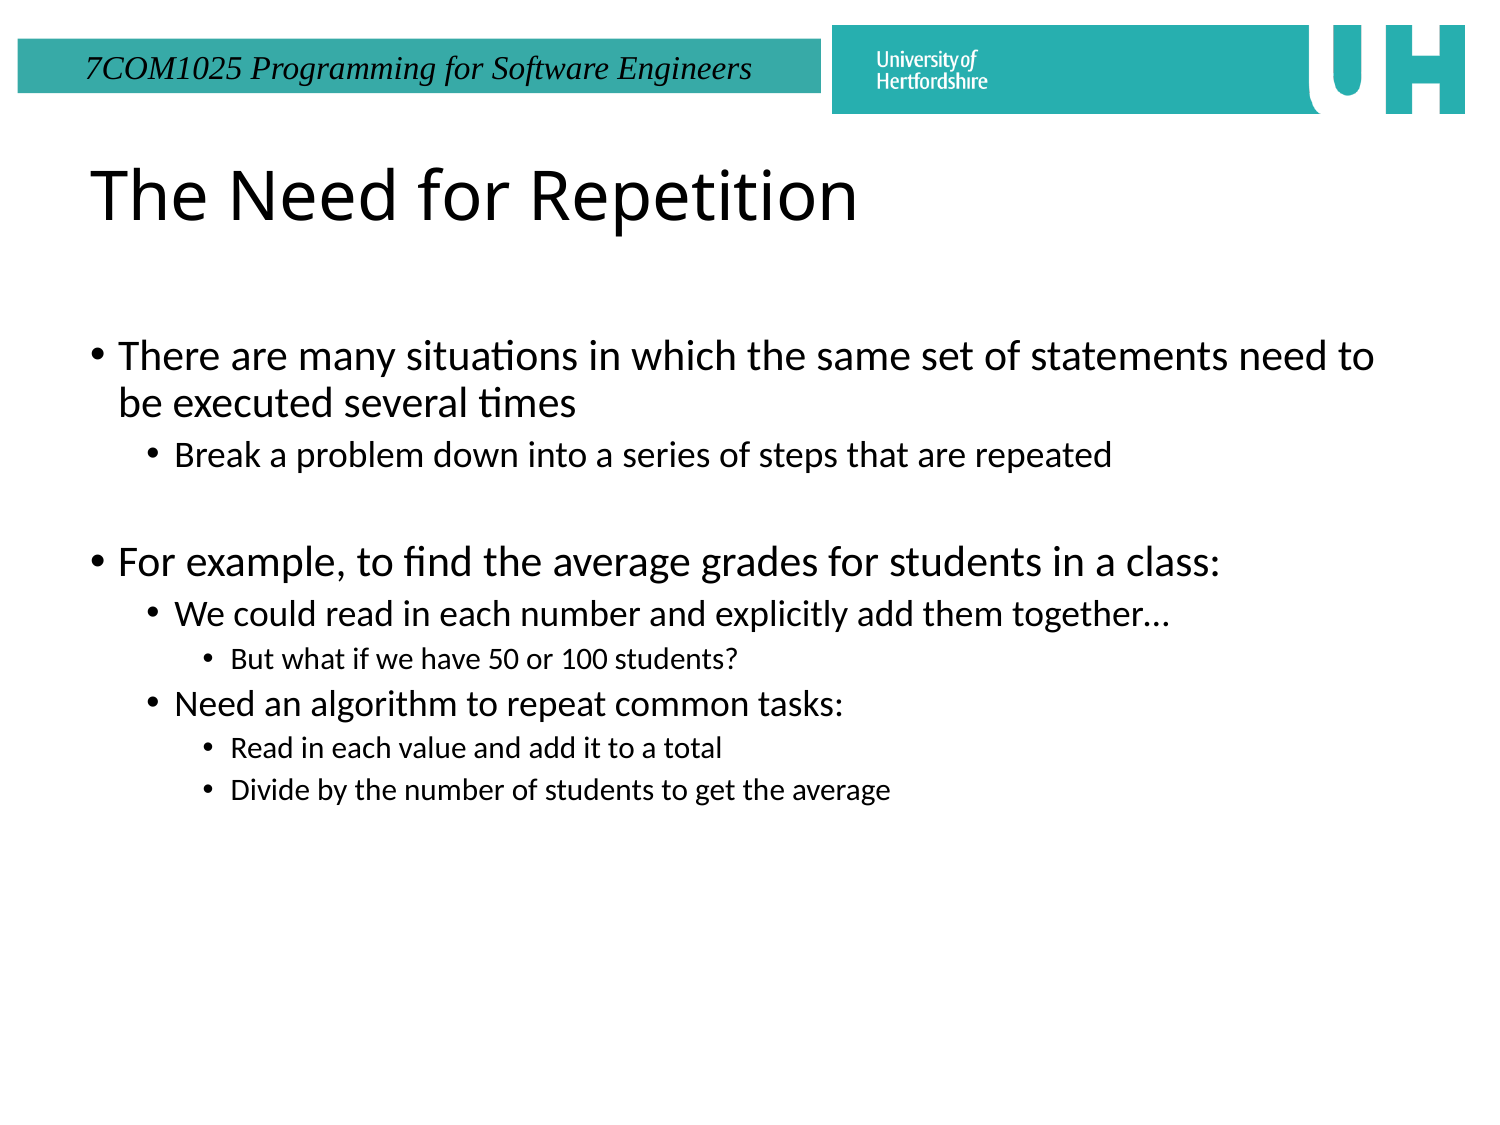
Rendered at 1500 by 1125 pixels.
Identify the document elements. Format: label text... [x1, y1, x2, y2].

list There are many situations in which the same set of statements need to be executed several times Break a problem down into a series of steps that are repeated For example, to find the average grades for students in a class: We could read in each number and explicitly add them together… But what if we have 50 or 100 students? Need an algorithm to repeat common tasks: Read in each value and add it to a total Divide by the number of students to get the average [75, 324, 1425, 963]
title The Need for Repetition [75, 90, 1369, 308]
picture [832, 25, 1465, 114]
